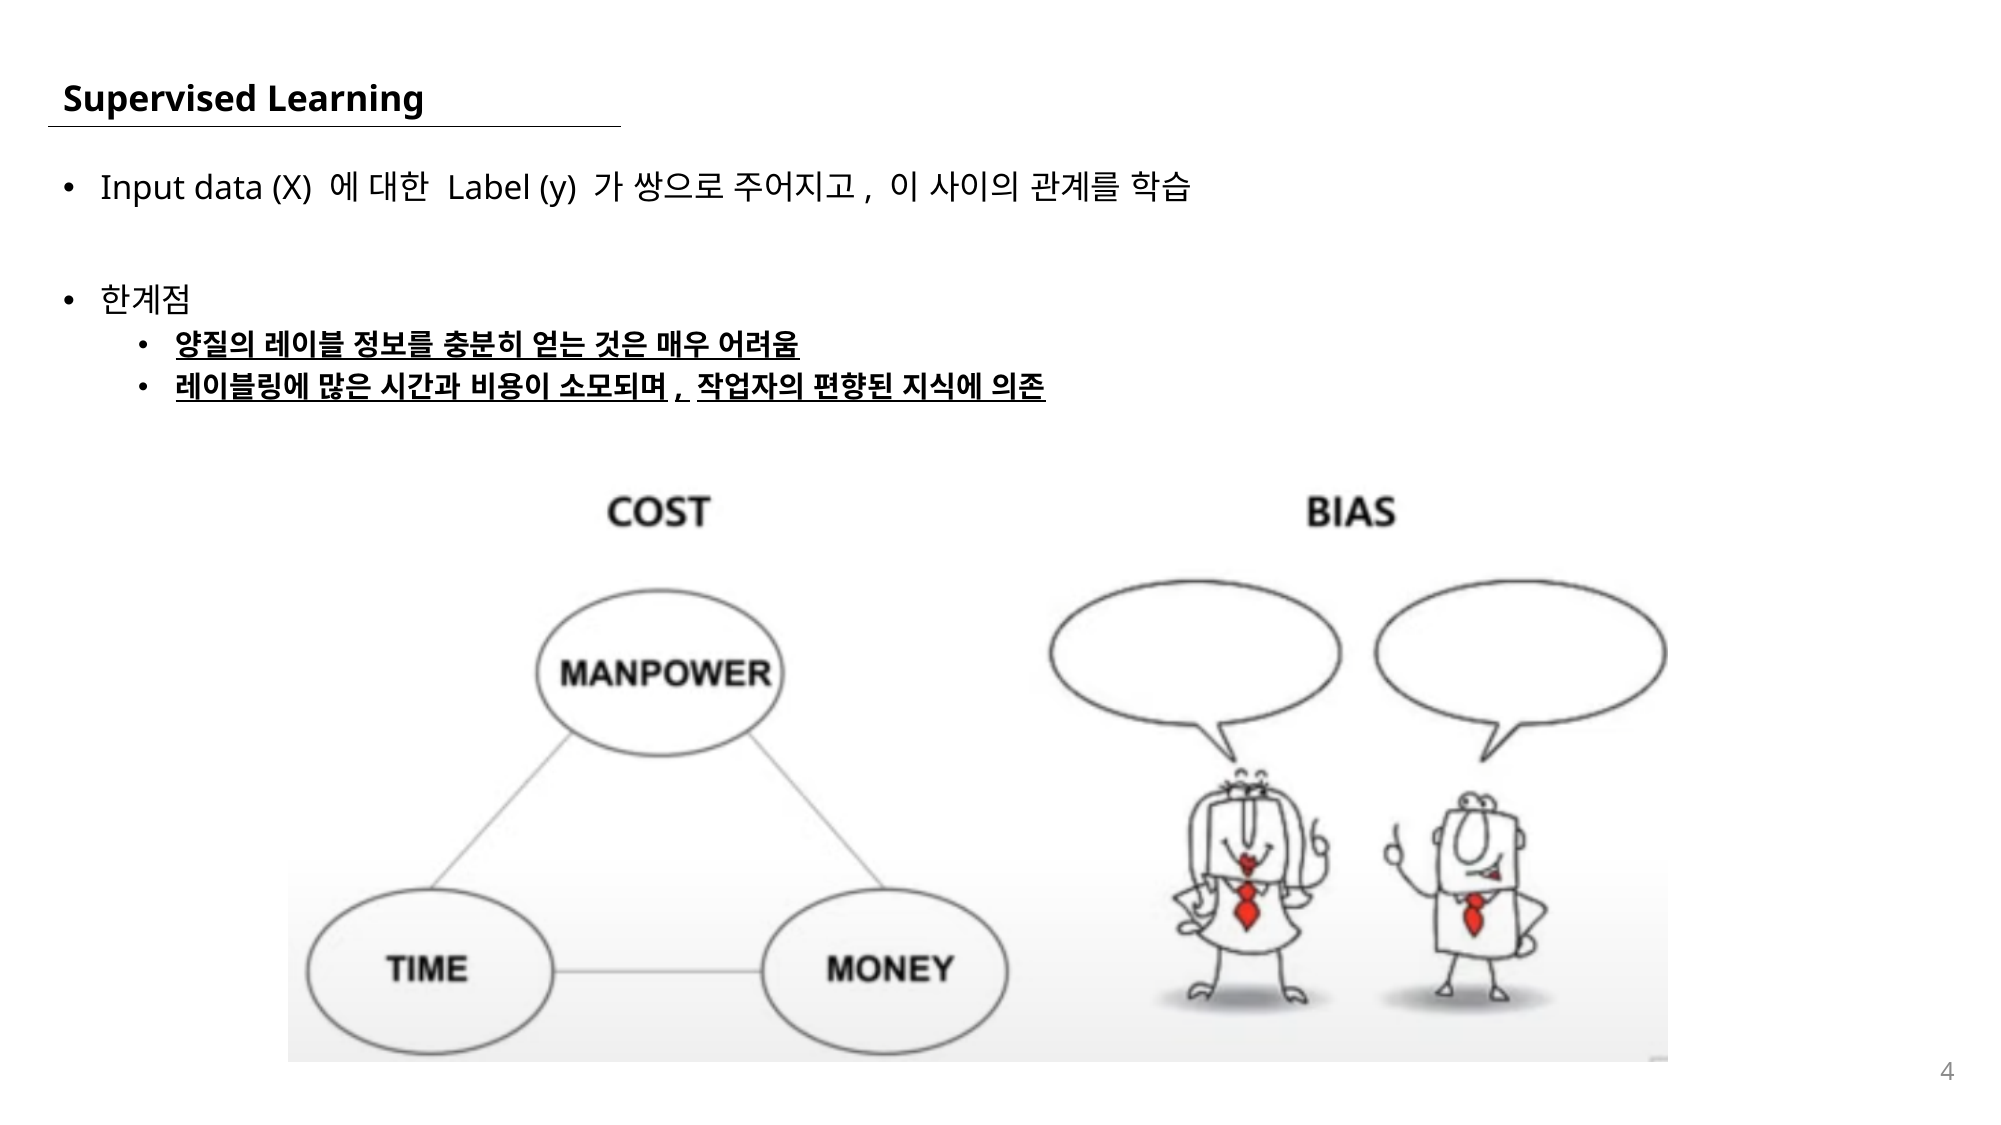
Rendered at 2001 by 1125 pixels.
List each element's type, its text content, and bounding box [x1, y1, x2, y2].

picture [288, 474, 1668, 1062]
title Supervised Learning [48, 72, 978, 127]
slide_number 4 [1519, 1042, 1970, 1103]
list Input data (X) 에 대한 Label (y) 가 쌍으로 주어지고, 이 사이의 관계를 학습 한계점 양질의 레이블 정보를 충분히 얻는 것은 매우 어려움 레이블링에 많은 시간과 비용이 소모되며, 작업자의 편향된 지식에 의존 [48, 163, 1970, 1043]
